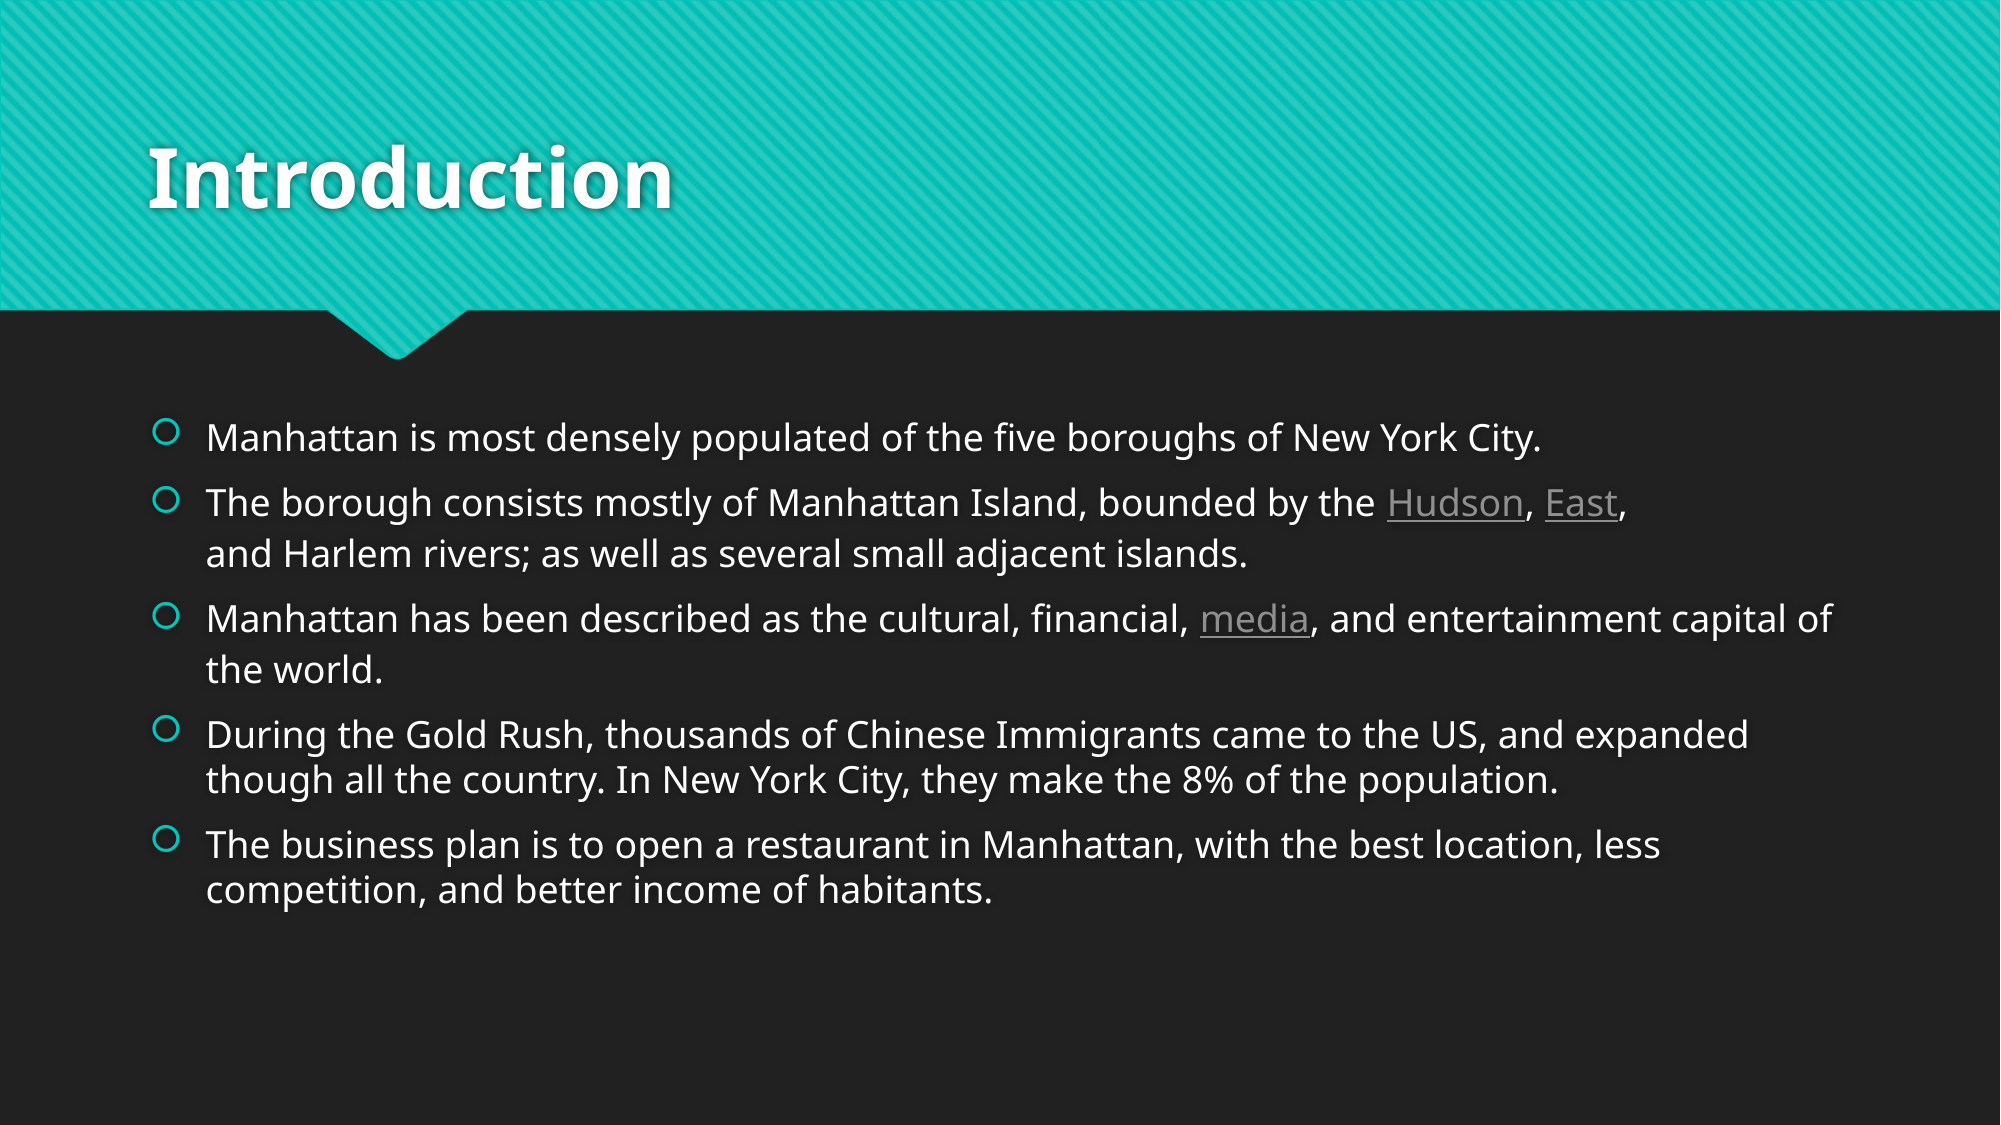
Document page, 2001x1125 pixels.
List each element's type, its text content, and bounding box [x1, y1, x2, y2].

list Manhattan is most densely populated of the five boroughs of New York City. The borough consists mostly of Manhattan Island, bounded by the Hudson, East, and Harlem rivers; as well as several small adjacent islands. Manhattan has been described as the cultural, financial, media, and entertainment capital of the world. During the Gold Rush, thousands of Chinese Immigrants came to the US, and expanded though all the country. In New York City, they make the 8% of the population. The business plan is to open a restaurant in Manhattan, with the best location, less competition, and better income of habitants. [134, 364, 1866, 962]
title Introduction [132, 73, 1868, 233]
